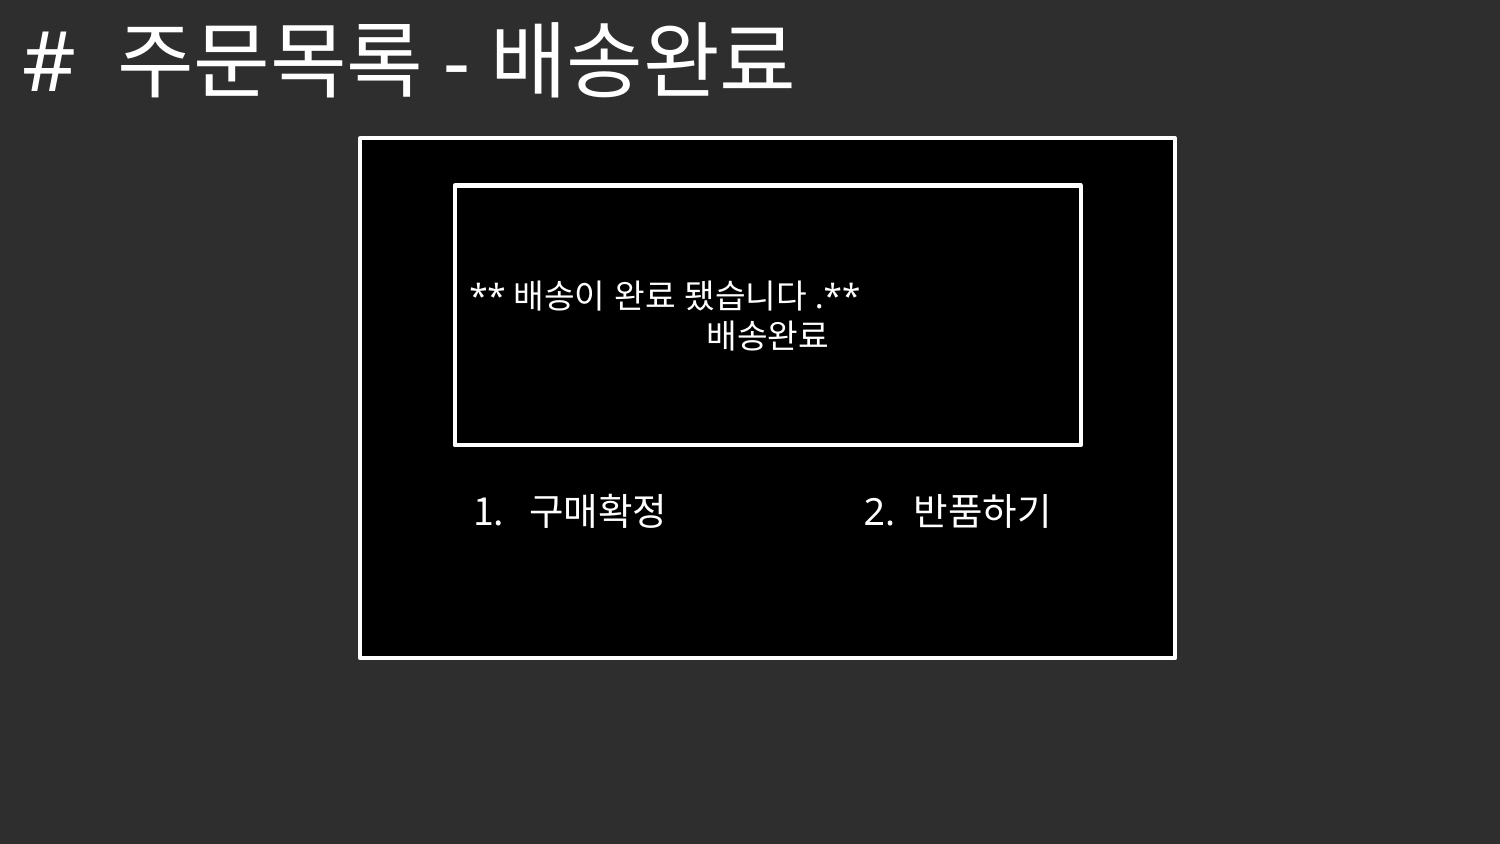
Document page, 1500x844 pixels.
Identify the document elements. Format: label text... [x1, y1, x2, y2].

text_box [358, 136, 1177, 660]
text_box # 주문목록-배송완료 [7, 0, 812, 116]
text_box 2. 반품하기 [848, 480, 1067, 541]
text_box **배송이 완료 됐습니다.** 배송완료 [453, 183, 1083, 447]
text_box 구매확정 [458, 480, 683, 541]
